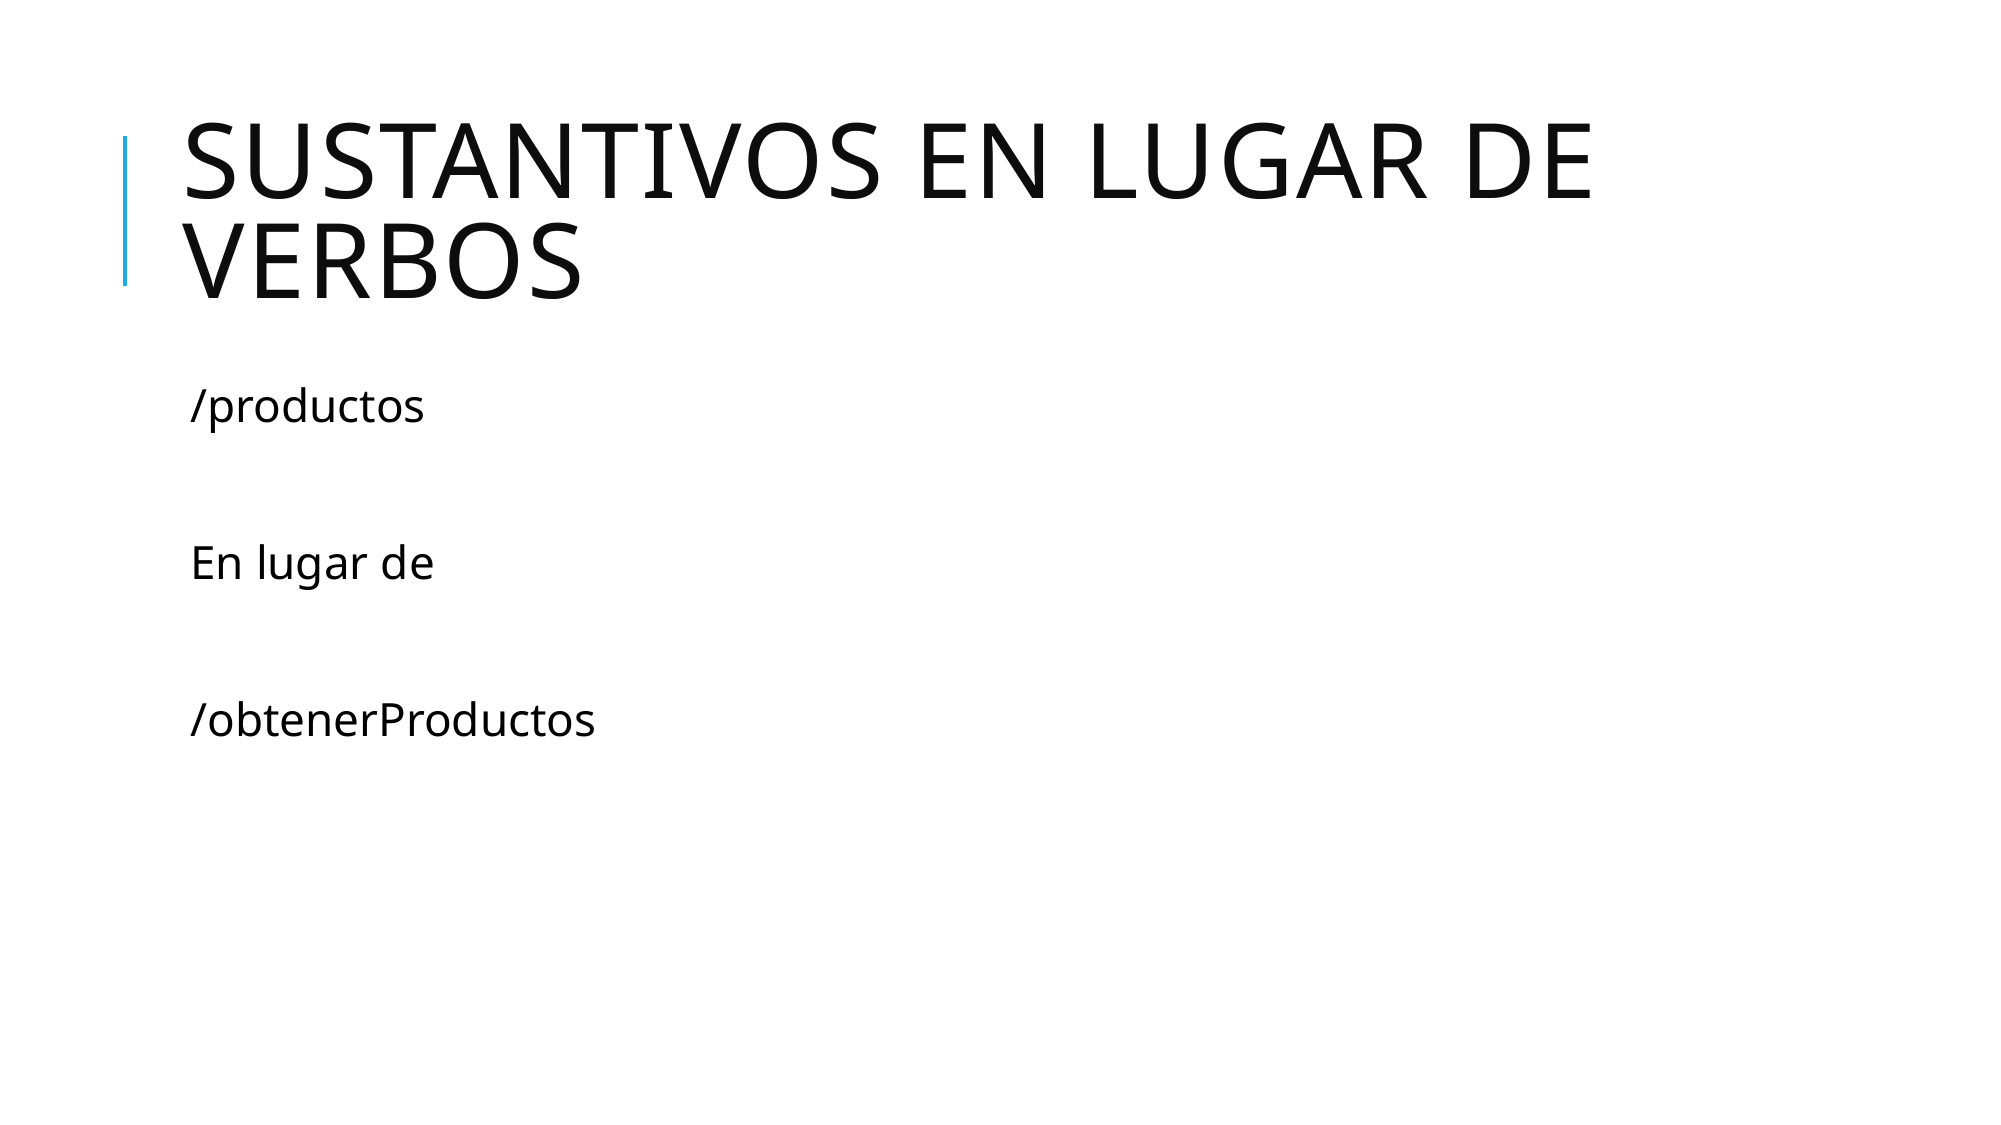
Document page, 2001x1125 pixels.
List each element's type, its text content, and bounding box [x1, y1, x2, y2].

list /productos En lugar de /obtenerProductos [168, 375, 1763, 1035]
title Sustantivos en lugar de verbos [168, 96, 1763, 342]
